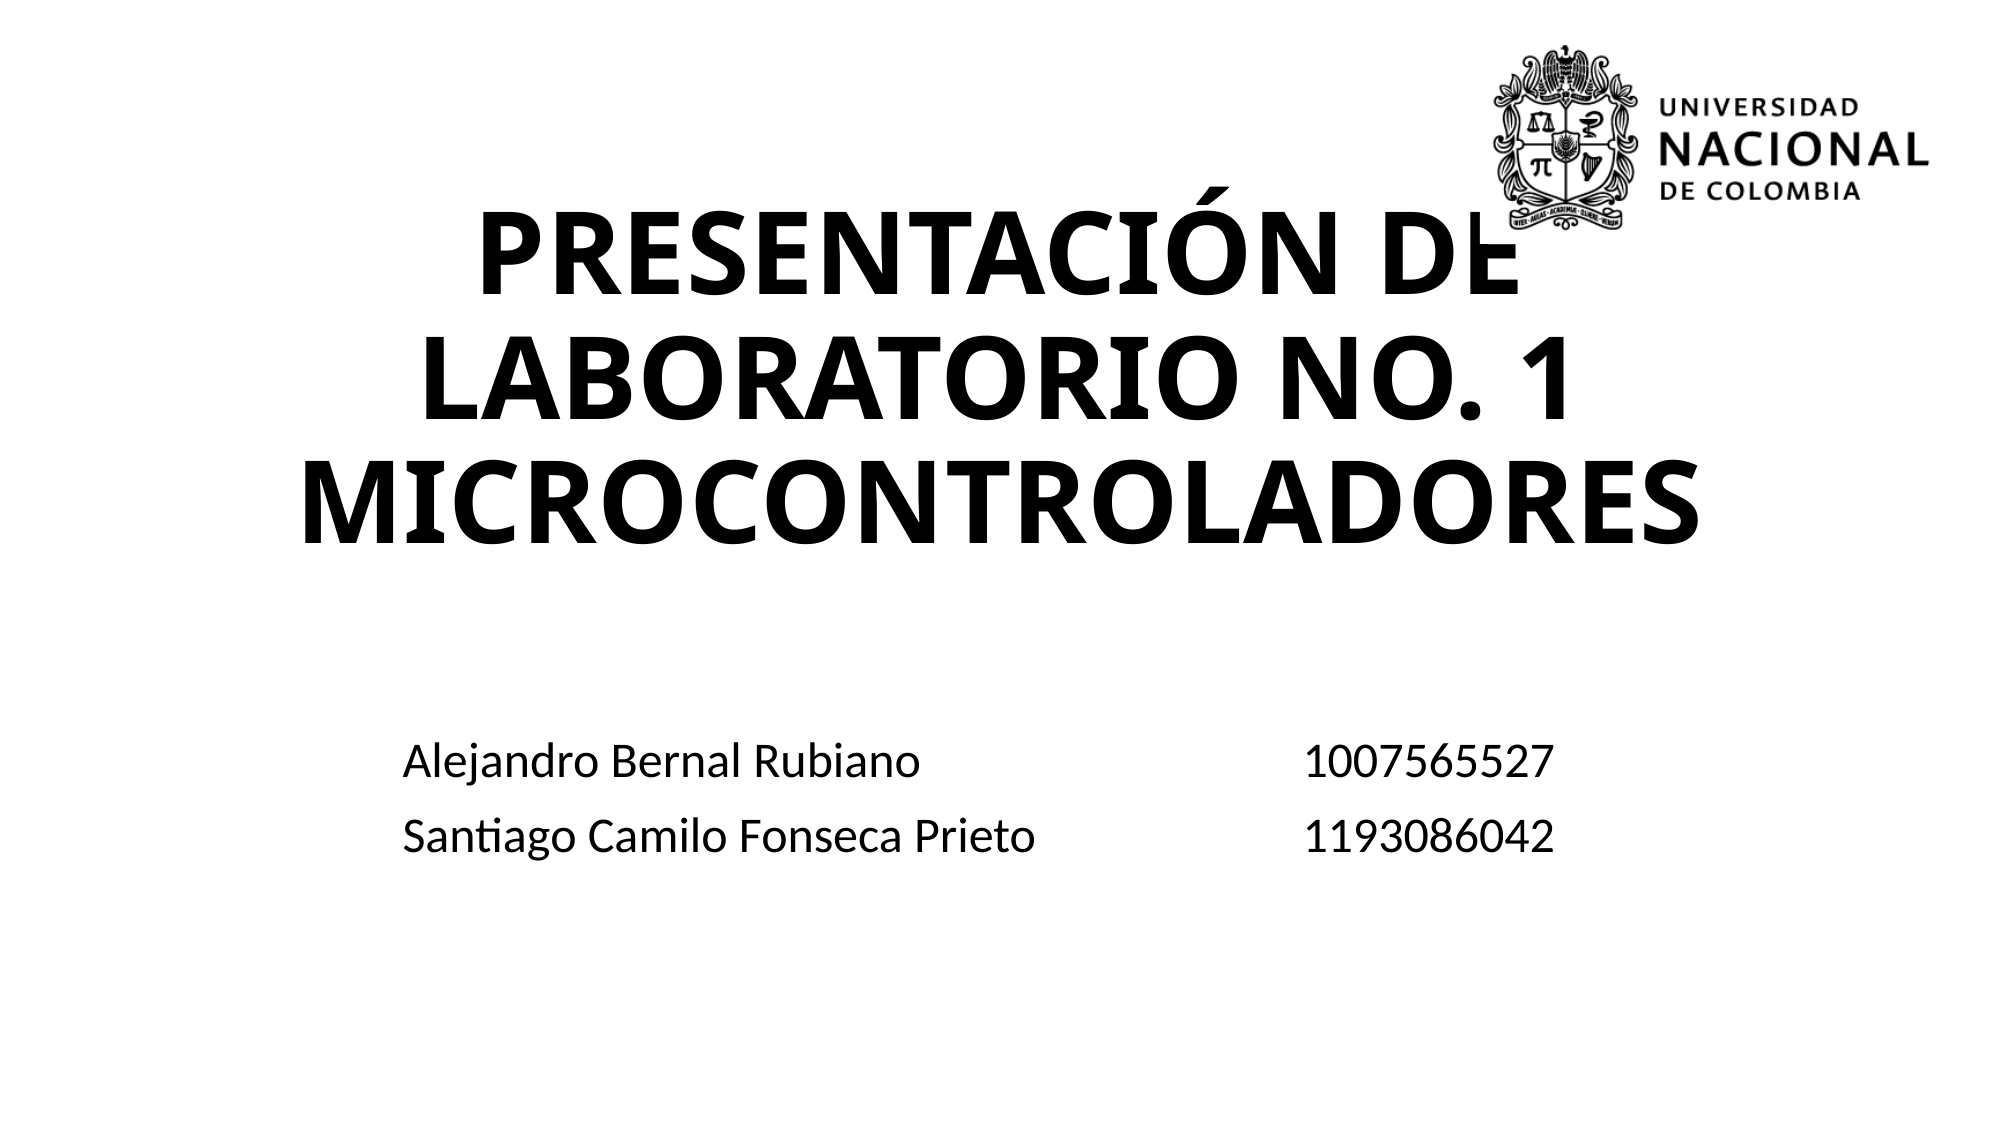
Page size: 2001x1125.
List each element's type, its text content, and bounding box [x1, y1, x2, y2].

picture [1479, 32, 1949, 244]
subtitle Alejandro Bernal Rubiano 1007565527 Santiago Camilo Fonseca Prieto 1193086042 [237, 727, 1763, 894]
title PRESENTACIÓN DE LABORATORIO NO. 1 MICROCONTROLADORES [249, 184, 1750, 576]
